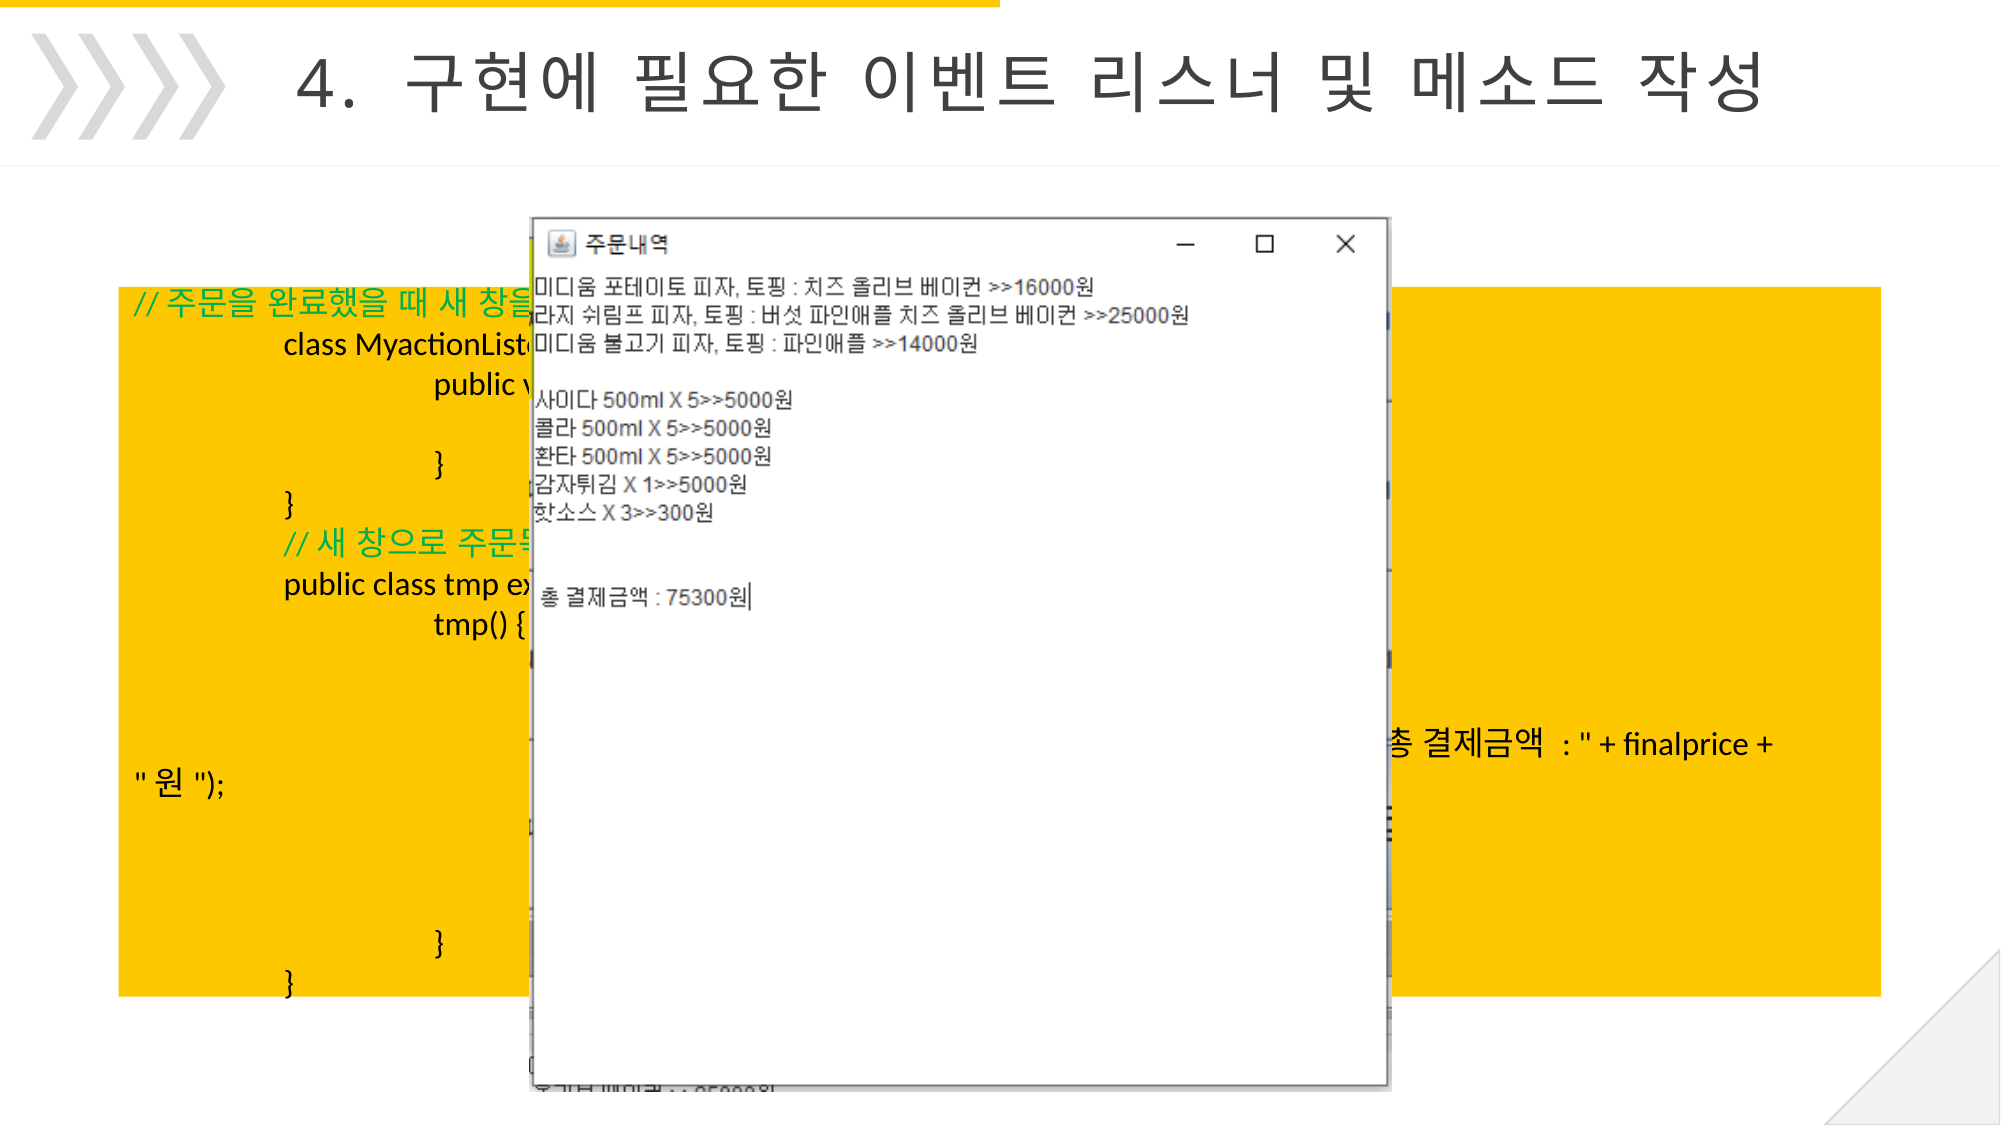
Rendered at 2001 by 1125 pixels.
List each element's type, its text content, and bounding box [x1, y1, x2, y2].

picture [529, 216, 1392, 1092]
text_box //주문을 완료했을 때 새 창을 띄운다. class MyactionListener4 implements ActionListener { public void actionPerformed(ActionEvent e) { new tmp(); //새 창을 띄움 } } //새 창으로 주문목록을 보여준다. public class tmp extends JFrame { tmp() { setTitle("주문내역"); JTextArea t = new JTextArea(); t.setText(orders.getText() + "\n" + sidelist.getText() + "\n\n 총 결제금액 : " + finalprice + "원"); add(t); setSize(500, 500); setVisible(true); } } [1392, 286, 1882, 998]
text_box //주문을 완료했을 때 새 창을 띄운다. class MyactionListener4 implements ActionListener { public void actionPerformed(ActionEvent e) { new tmp(); //새 창을 띄움 } } //새 창으로 주문목록을 보여준다. public class tmp extends JFrame { tmp() { setTitle("주문내역"); JTextArea t = new JTextArea(); t.setText(orders.getText() + "\n" + sidelist.getText() + "\n\n 총 결제금액 : " + finalprice + "원"); add(t); setSize(500, 500); setVisible(true); } } [118, 286, 529, 998]
text_box 4. 구현에 필요한 이벤트 리스너 및 메소드 작성 [281, 33, 1783, 129]
text_box [0, 0, 1001, 8]
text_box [31, 33, 125, 140]
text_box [131, 33, 226, 140]
